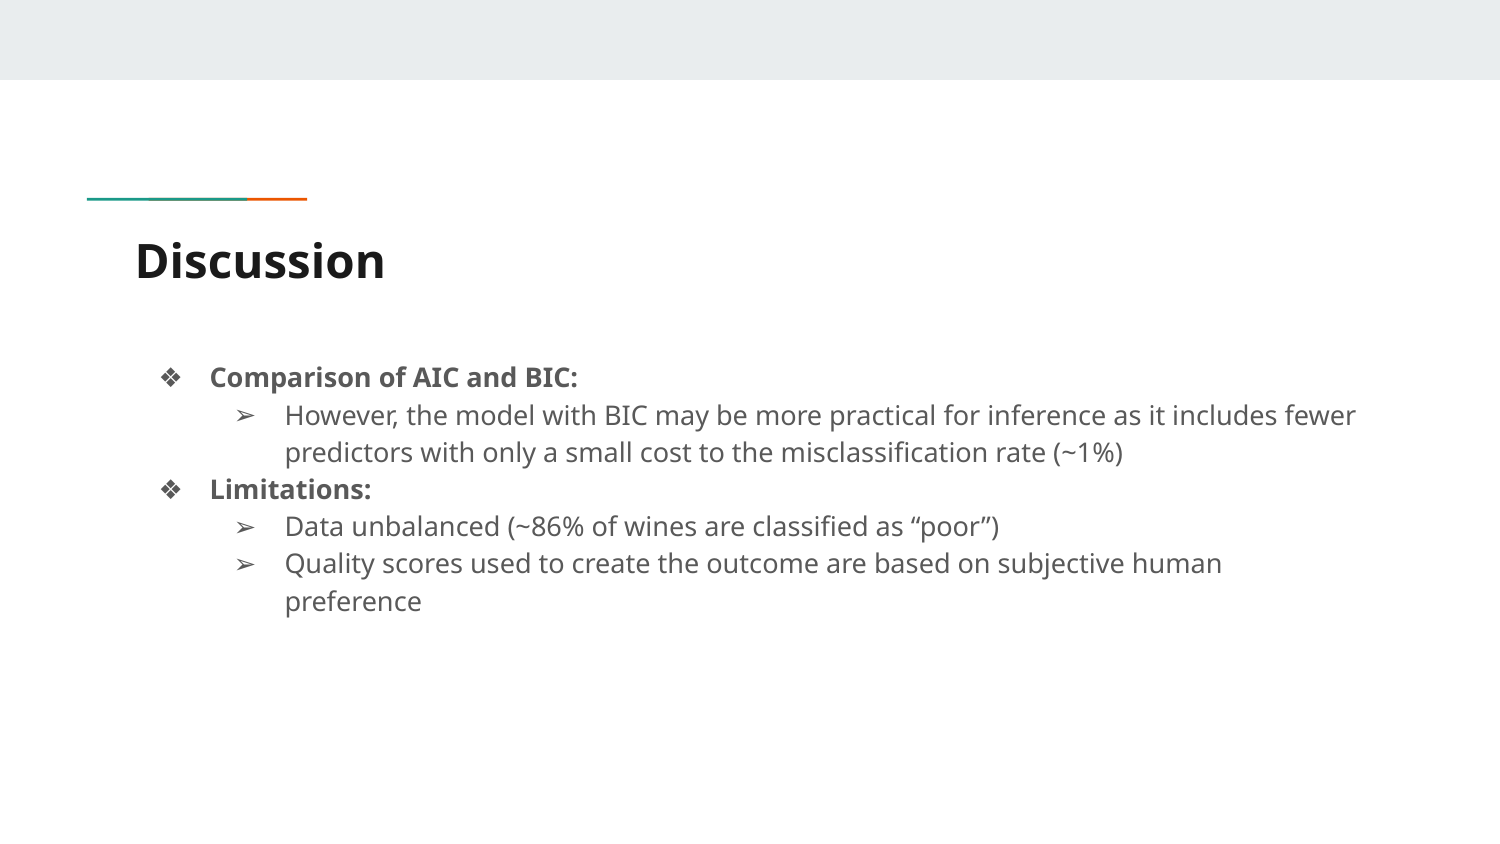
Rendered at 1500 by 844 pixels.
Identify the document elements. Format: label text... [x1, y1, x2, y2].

list Comparison of AIC and BIC: However, the model with BIC may be more practical for inference as it includes fewer predictors with only a small cost to the misclassification rate (~1%) Limitations: Data unbalanced (~86% of wines are classified as “poor”) Quality scores used to create the outcome are based on subjective human preference [119, 341, 1381, 712]
title Discussion [119, 216, 1381, 305]
